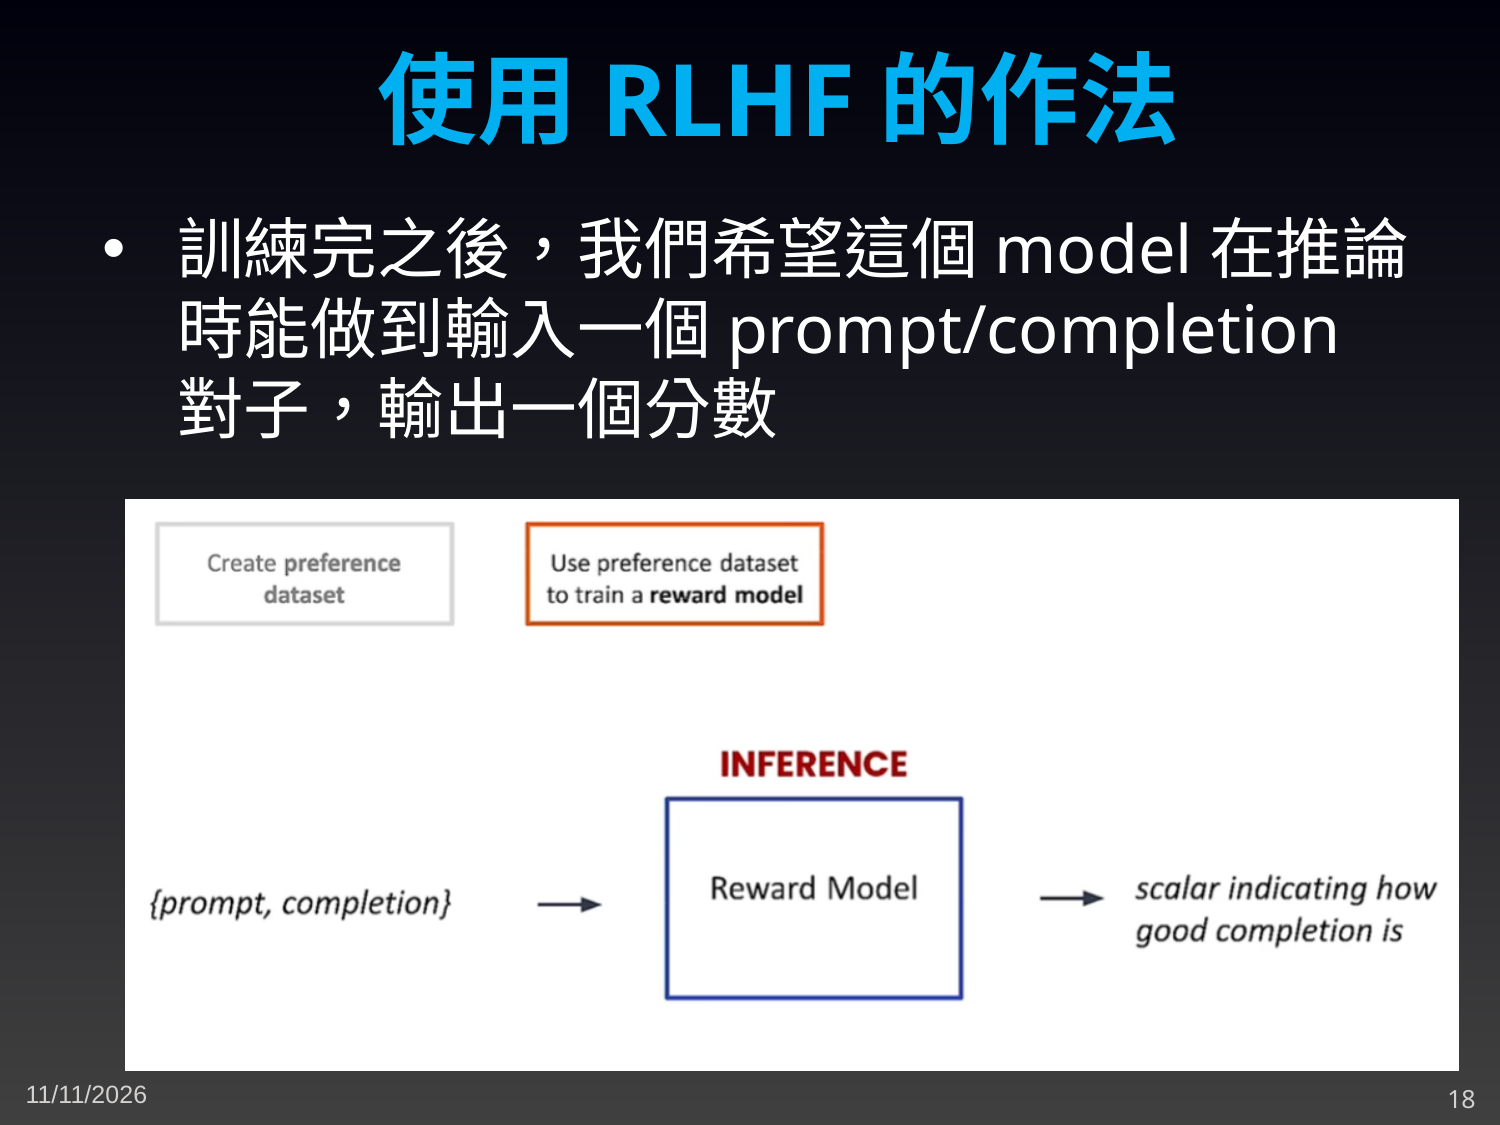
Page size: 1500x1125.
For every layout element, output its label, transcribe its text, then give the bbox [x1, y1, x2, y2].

text_box 訓練完之後，我們希望這個model在推論時能做到輸入一個prompt/completion對子，輸出一個分數 [87, 199, 1438, 455]
text_box 使用RLHF的作法 [362, 8, 1438, 172]
picture [124, 499, 1459, 1071]
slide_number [10, 1075, 411, 1117]
slide_number 18 [1340, 1075, 1491, 1117]
